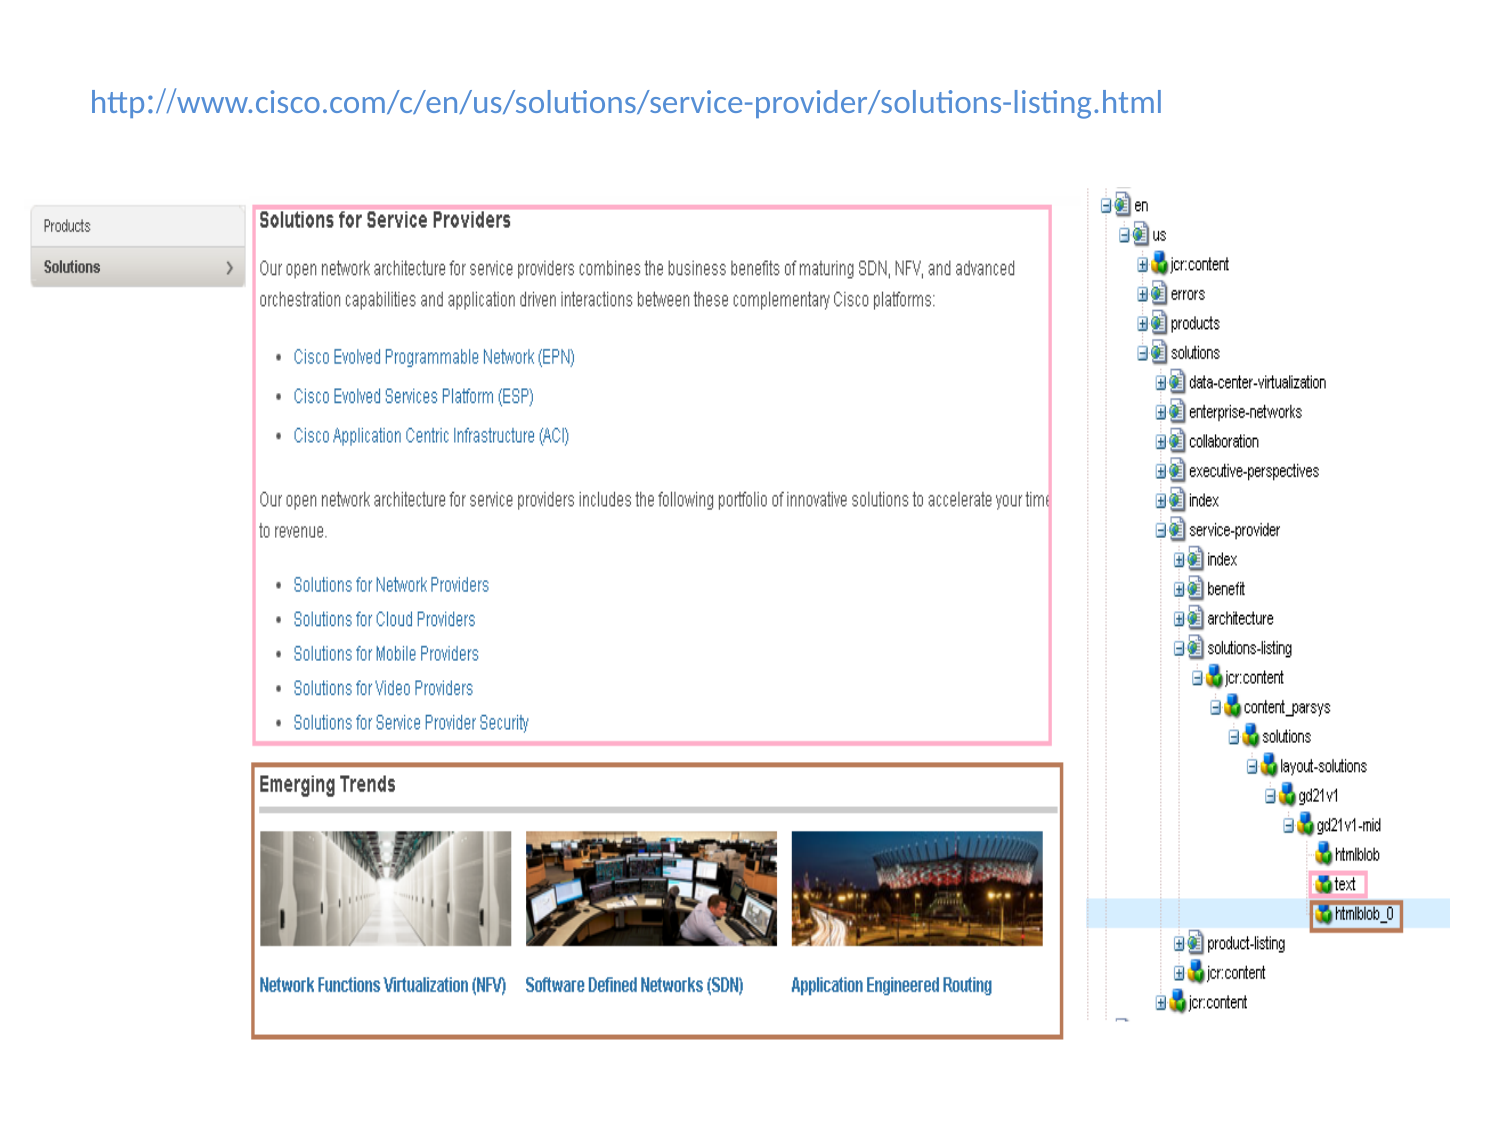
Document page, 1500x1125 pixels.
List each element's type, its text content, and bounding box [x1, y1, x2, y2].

text_box http://www.cisco.com/c/en/us/solutions/service-provider/solutions-listing.html [74, 68, 1338, 129]
picture [24, 187, 1451, 1072]
